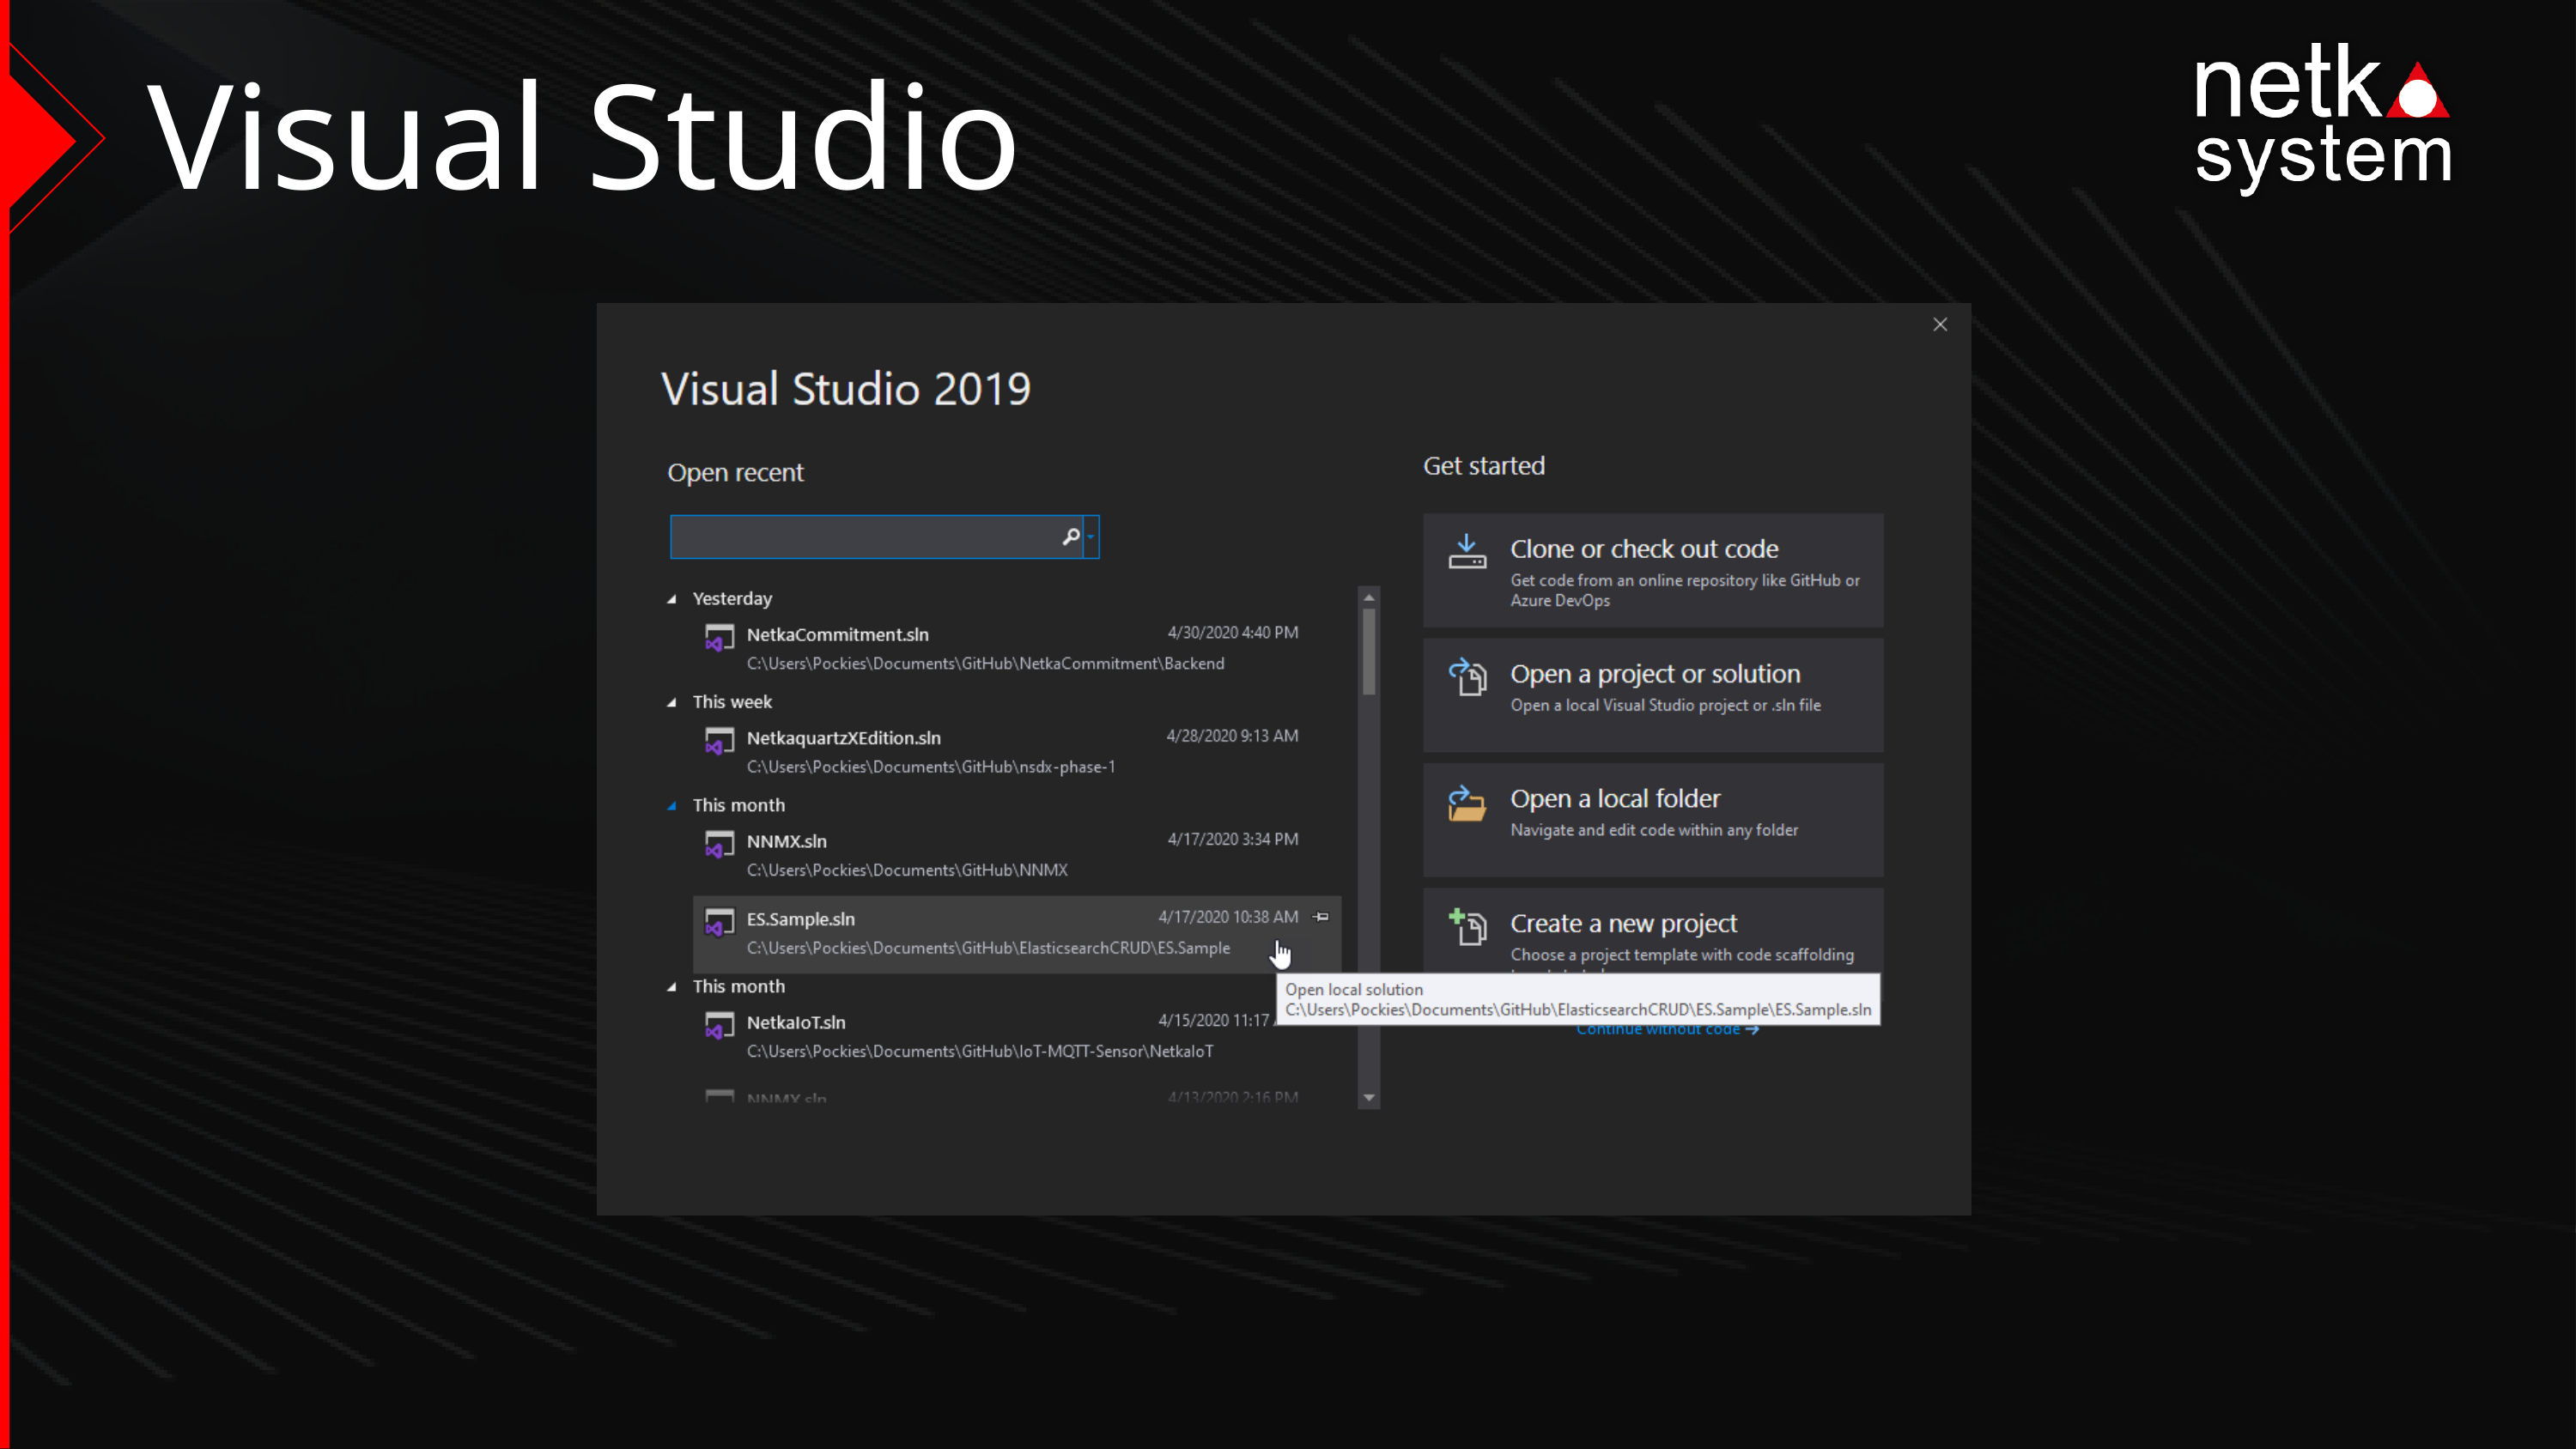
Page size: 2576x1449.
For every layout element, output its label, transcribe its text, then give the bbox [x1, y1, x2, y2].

title Visual Studio [134, 58, 2163, 205]
picture [597, 303, 1971, 1216]
picture [2181, 27, 2466, 205]
text_box [127, 249, 2441, 1270]
